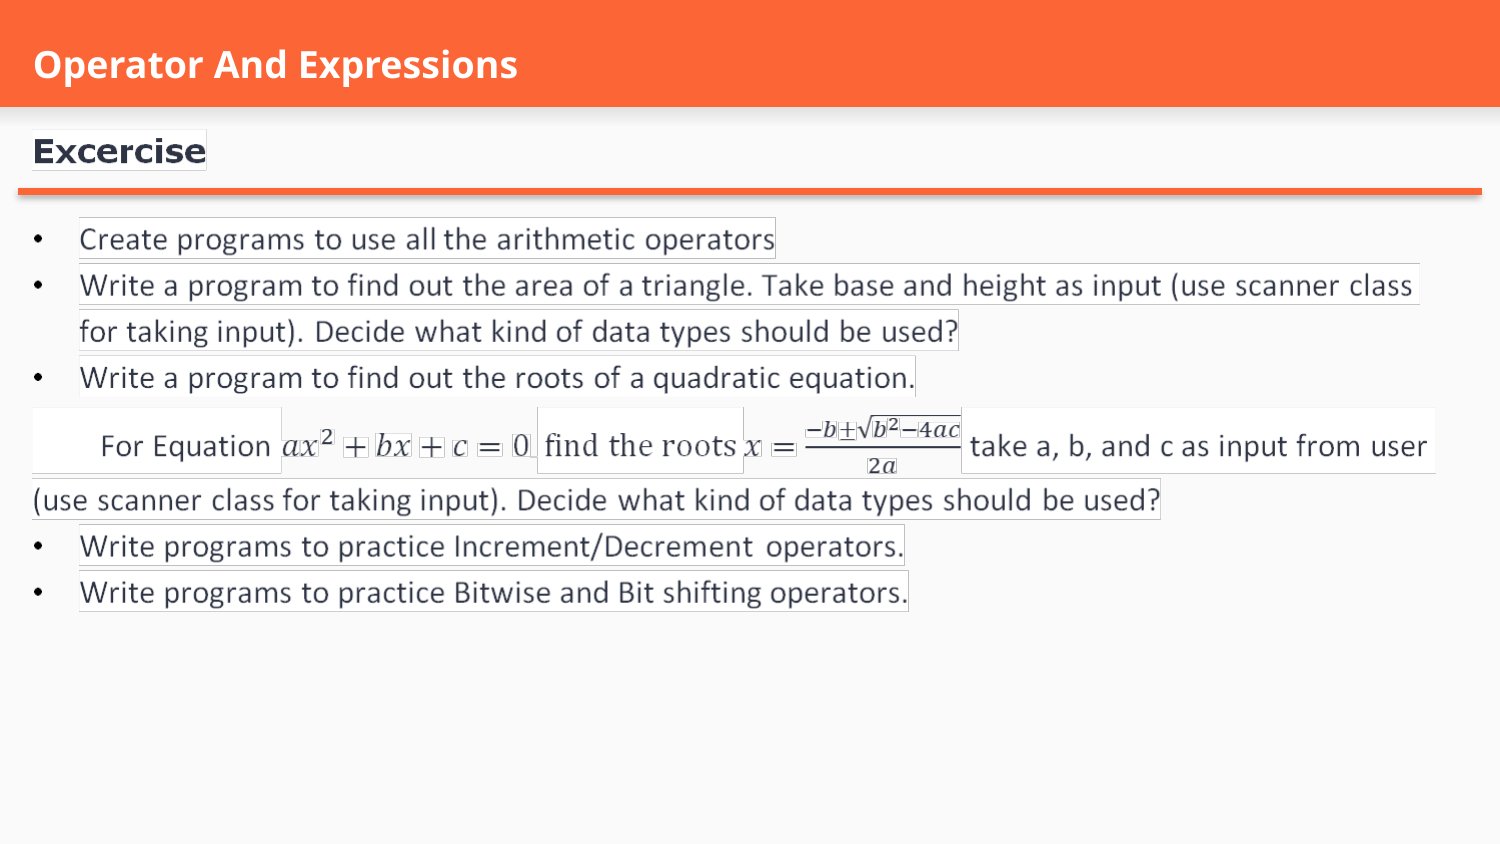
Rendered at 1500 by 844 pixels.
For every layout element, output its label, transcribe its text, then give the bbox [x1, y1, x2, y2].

title Operator And Expressions [17, 15, 1466, 113]
text_box [17, 113, 1466, 188]
text_box [17, 201, 1466, 680]
